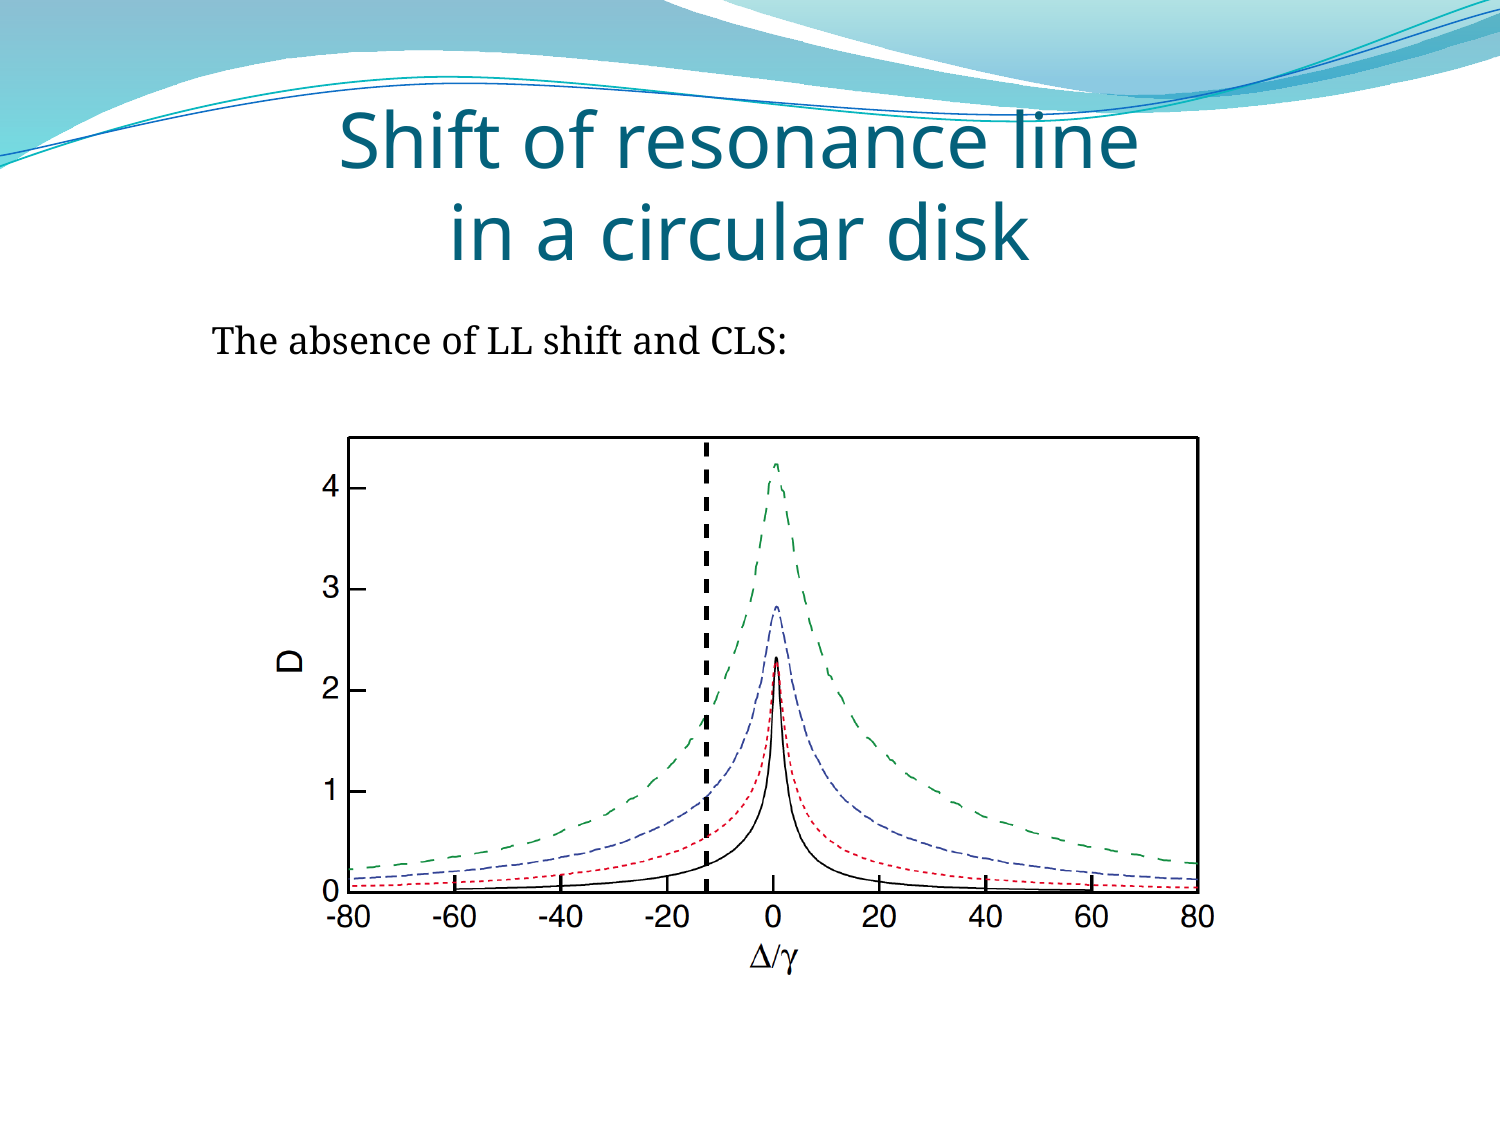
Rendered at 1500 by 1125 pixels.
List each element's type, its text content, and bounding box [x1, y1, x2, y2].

title Shift of resonance line in a circular disk [37, 189, 1462, 277]
text_box The absence of LL shift and CLS: [196, 309, 1339, 369]
picture [239, 399, 1241, 1001]
